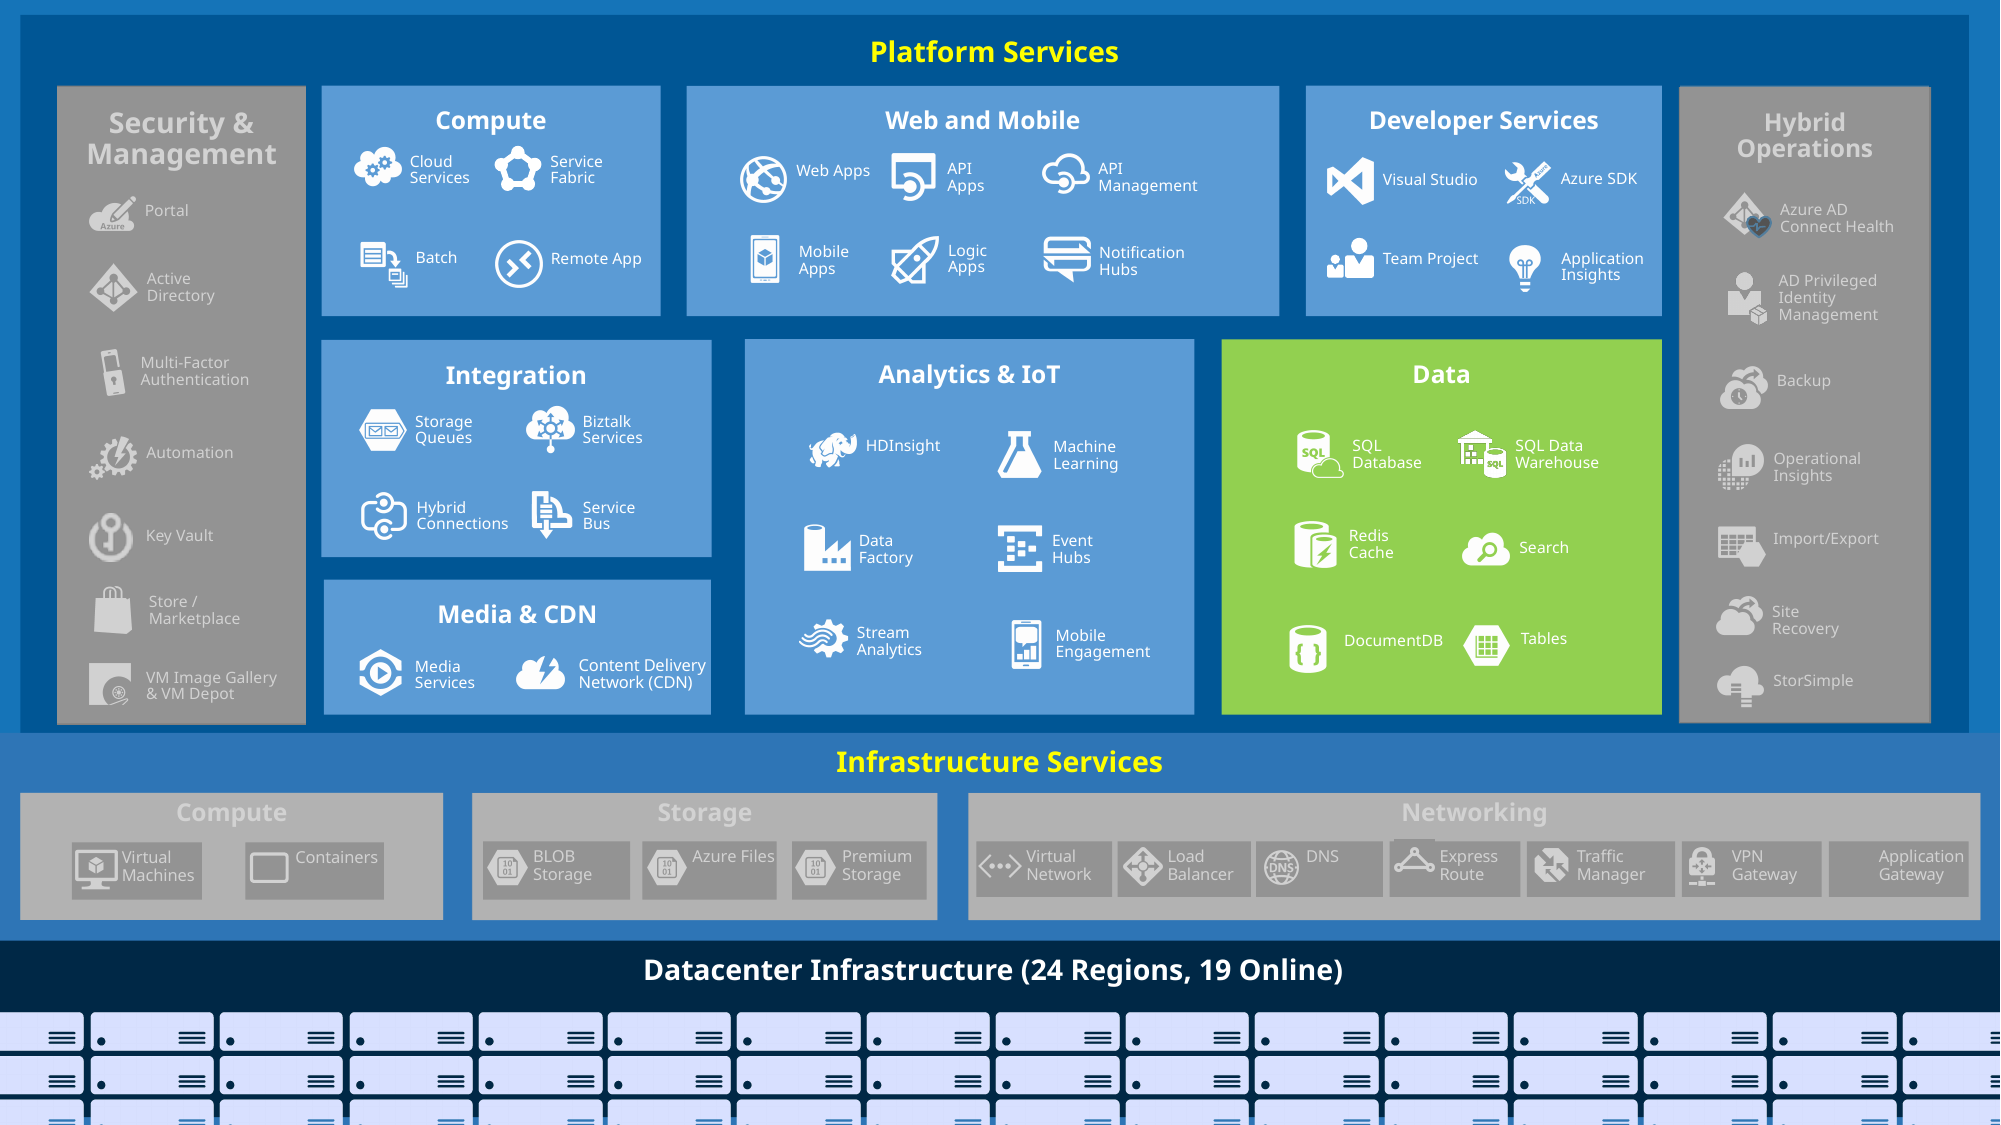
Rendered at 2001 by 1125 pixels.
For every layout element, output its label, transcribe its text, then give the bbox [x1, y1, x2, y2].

text_box [967, 792, 1981, 921]
text_box [471, 792, 938, 921]
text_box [89, 586, 255, 639]
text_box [1255, 841, 1384, 898]
text_box [20, 792, 444, 921]
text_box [1716, 592, 1879, 649]
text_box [1717, 663, 1880, 717]
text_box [245, 842, 385, 900]
text_box [56, 86, 307, 724]
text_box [1389, 838, 1521, 898]
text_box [89, 349, 247, 400]
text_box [482, 841, 631, 900]
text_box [89, 190, 251, 247]
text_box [1718, 523, 1880, 576]
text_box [1681, 841, 1822, 898]
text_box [0, 1011, 2000, 1125]
text_box [1679, 85, 1930, 723]
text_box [89, 263, 253, 316]
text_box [320, 339, 712, 558]
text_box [642, 841, 777, 900]
text_box Platform Services [20, 14, 1969, 732]
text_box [89, 513, 253, 573]
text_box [1526, 841, 1676, 898]
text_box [321, 85, 661, 317]
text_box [1728, 268, 1885, 325]
text_box Datacenter Infrastructure (24 Regions, 19 Online) [0, 940, 2000, 1011]
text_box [71, 842, 203, 900]
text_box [1221, 339, 1663, 715]
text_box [1720, 363, 1884, 418]
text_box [1828, 841, 1969, 898]
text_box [89, 434, 253, 490]
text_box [976, 841, 1113, 898]
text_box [89, 663, 253, 714]
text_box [791, 841, 927, 900]
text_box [744, 338, 1195, 715]
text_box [1718, 444, 1880, 496]
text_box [323, 579, 712, 716]
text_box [686, 85, 1280, 317]
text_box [1723, 192, 1887, 247]
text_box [1117, 841, 1252, 898]
text_box Infrastructure Services [0, 732, 2000, 940]
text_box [1305, 85, 1668, 317]
